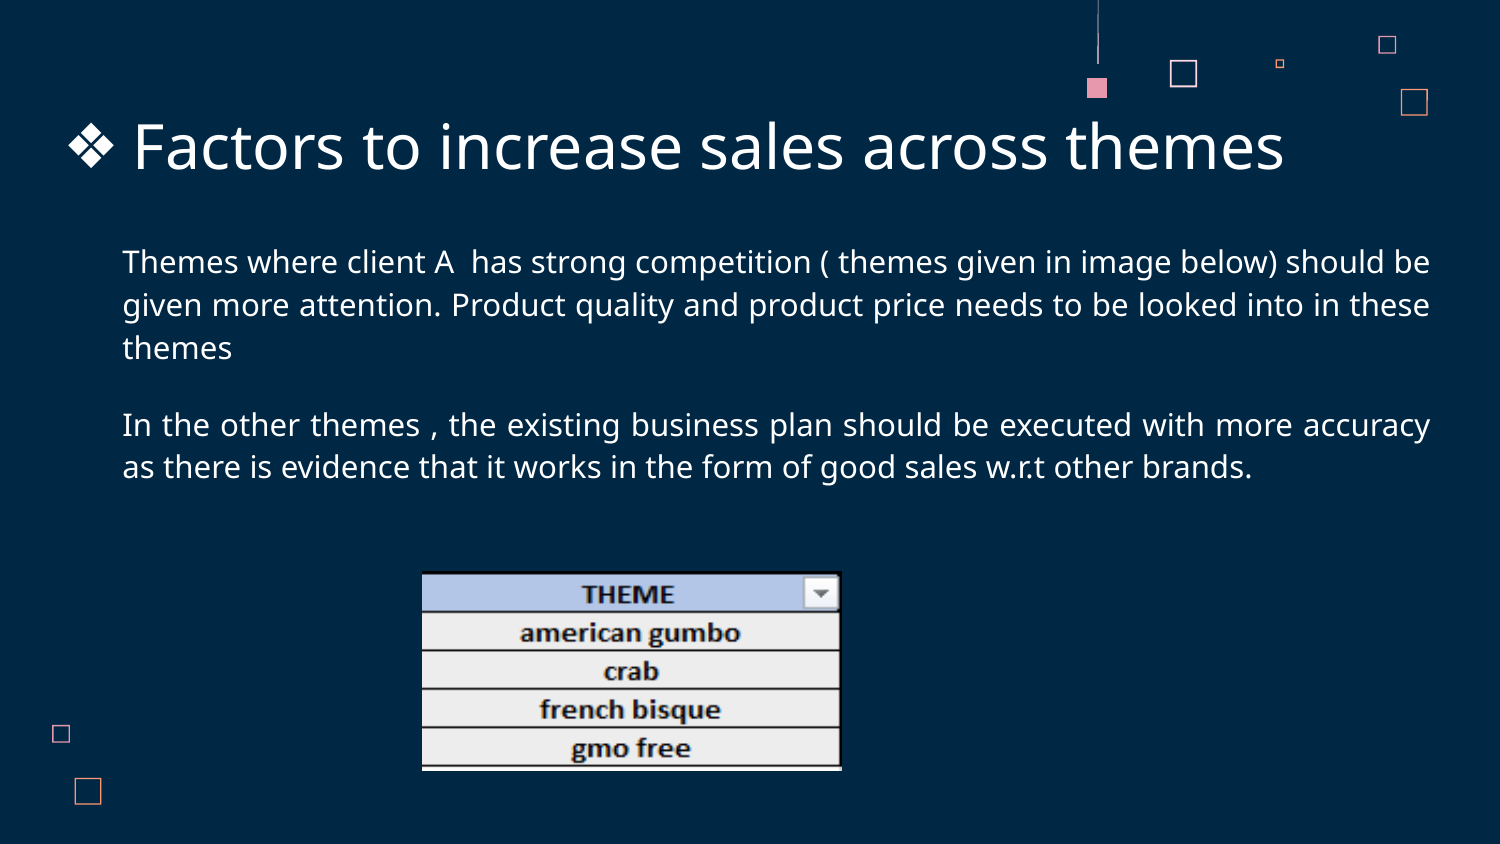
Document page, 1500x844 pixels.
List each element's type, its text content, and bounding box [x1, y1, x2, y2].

title Factors to increase sales across themes [42, 44, 1368, 198]
picture [422, 571, 842, 771]
list Themes where client A has strong competition ( themes given in image below) should be given more attention. Product quality and product price needs to be looked into in these themes In the other themes , the existing business plan should be executed with more accuracy as there is evidence that it works in the form of good sales w.r.t other brands. [107, 221, 1448, 572]
